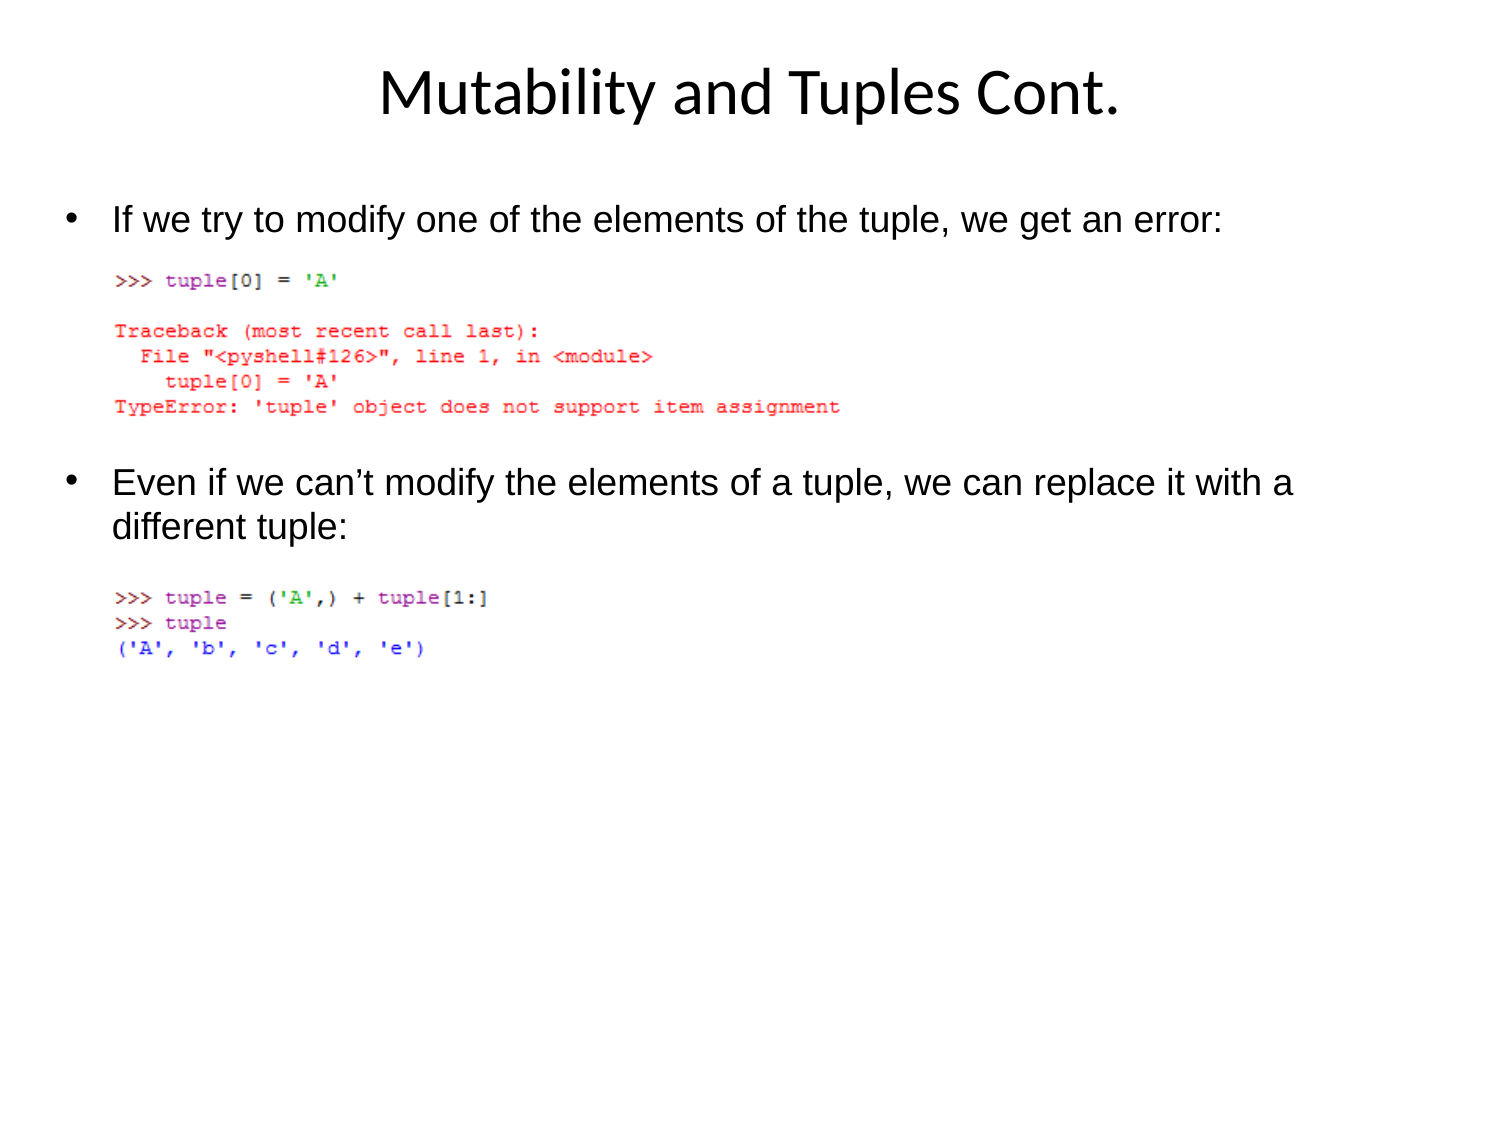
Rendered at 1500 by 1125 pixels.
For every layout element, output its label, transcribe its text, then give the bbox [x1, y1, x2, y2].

subtitle If we try to modify one of the elements of the tuple, we get an error: Even if we can’t modify the elements of a tuple, we can replace it with a different tuple: [50, 187, 1450, 825]
title Mutability and Tuples Cont. [137, 37, 1363, 138]
picture [106, 584, 514, 667]
picture [112, 268, 846, 424]
